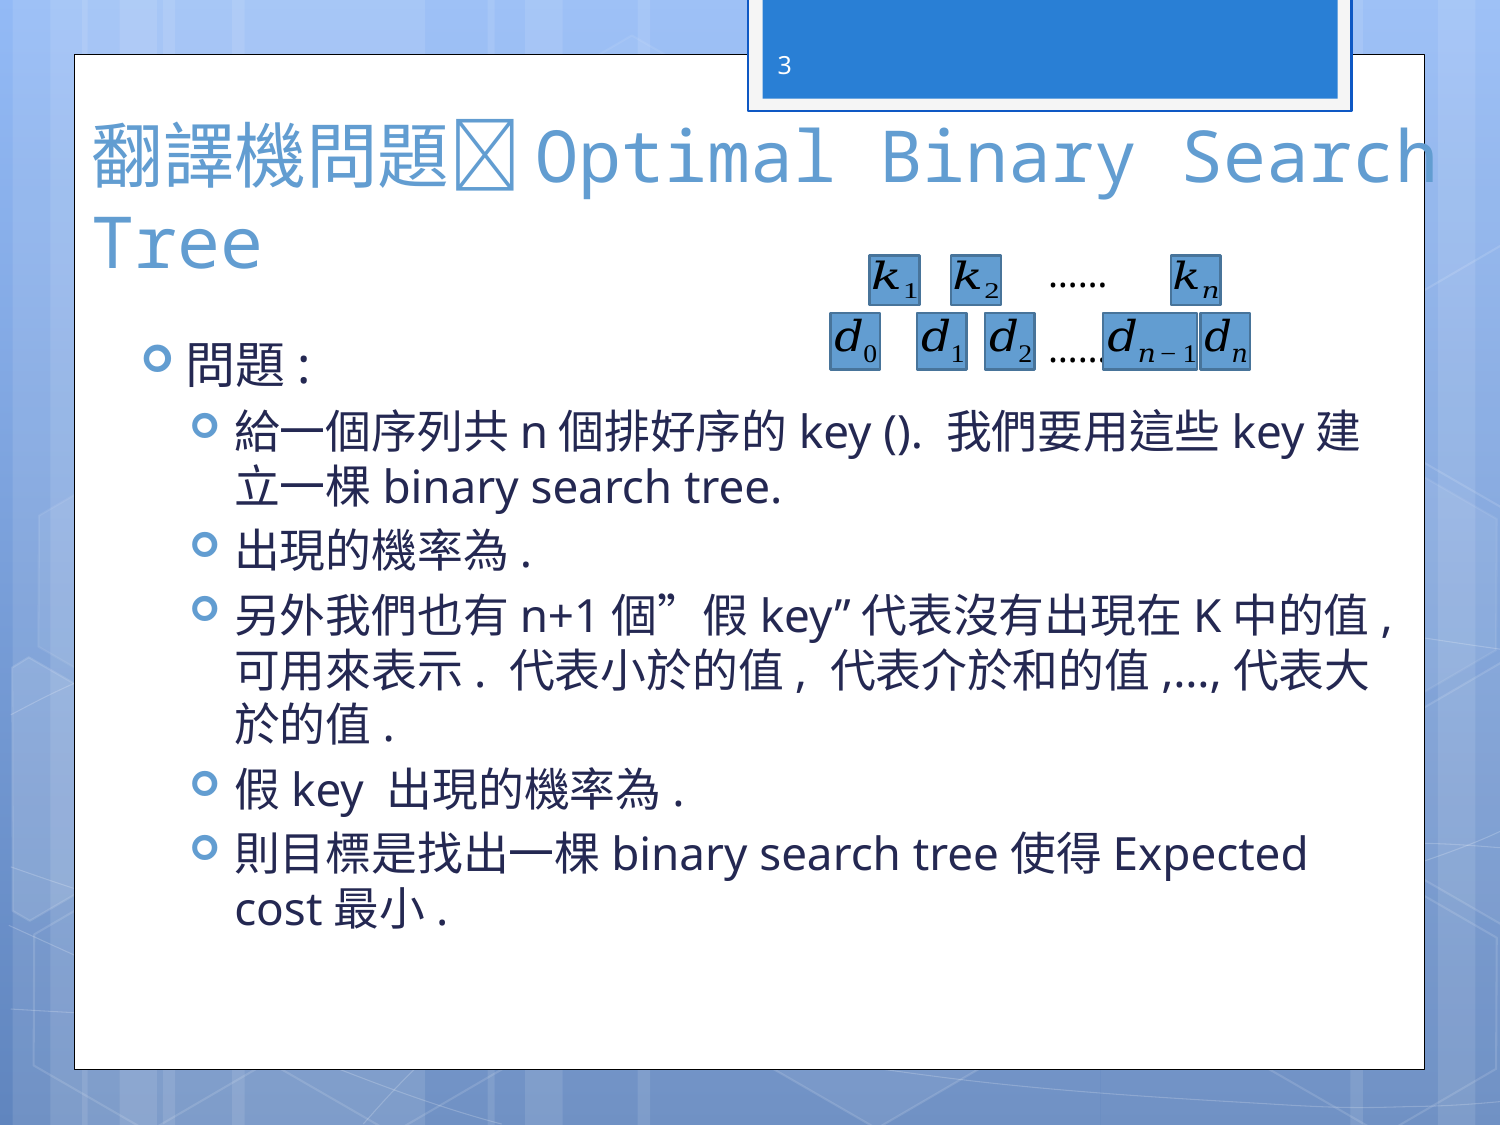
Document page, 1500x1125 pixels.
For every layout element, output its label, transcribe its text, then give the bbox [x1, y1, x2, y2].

title 翻譯機問題Optimal Binary Search Tree [76, 102, 1500, 291]
text_box …… [1033, 243, 1128, 303]
text_box …… [1033, 317, 1128, 378]
slide_number 3 [762, 36, 982, 97]
